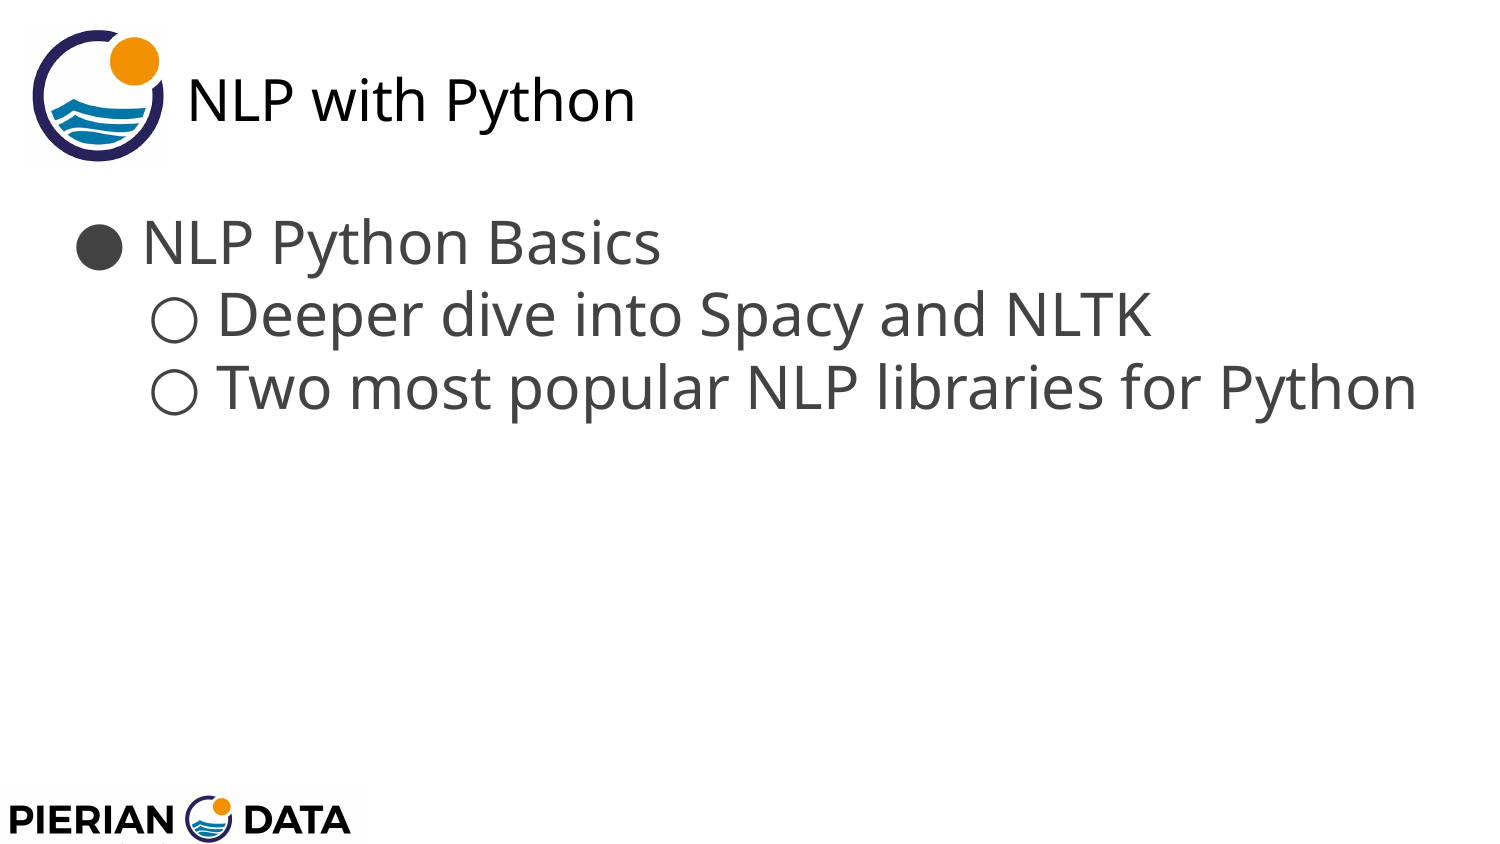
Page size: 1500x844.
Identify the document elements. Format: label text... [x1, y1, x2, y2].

picture [24, 24, 172, 167]
list NLP Python Basics Deeper dive into Spacy and NLTK Two most popular NLP libraries for Python [51, 189, 1476, 750]
picture [0, 787, 368, 844]
title NLP with Python [176, 48, 1449, 143]
